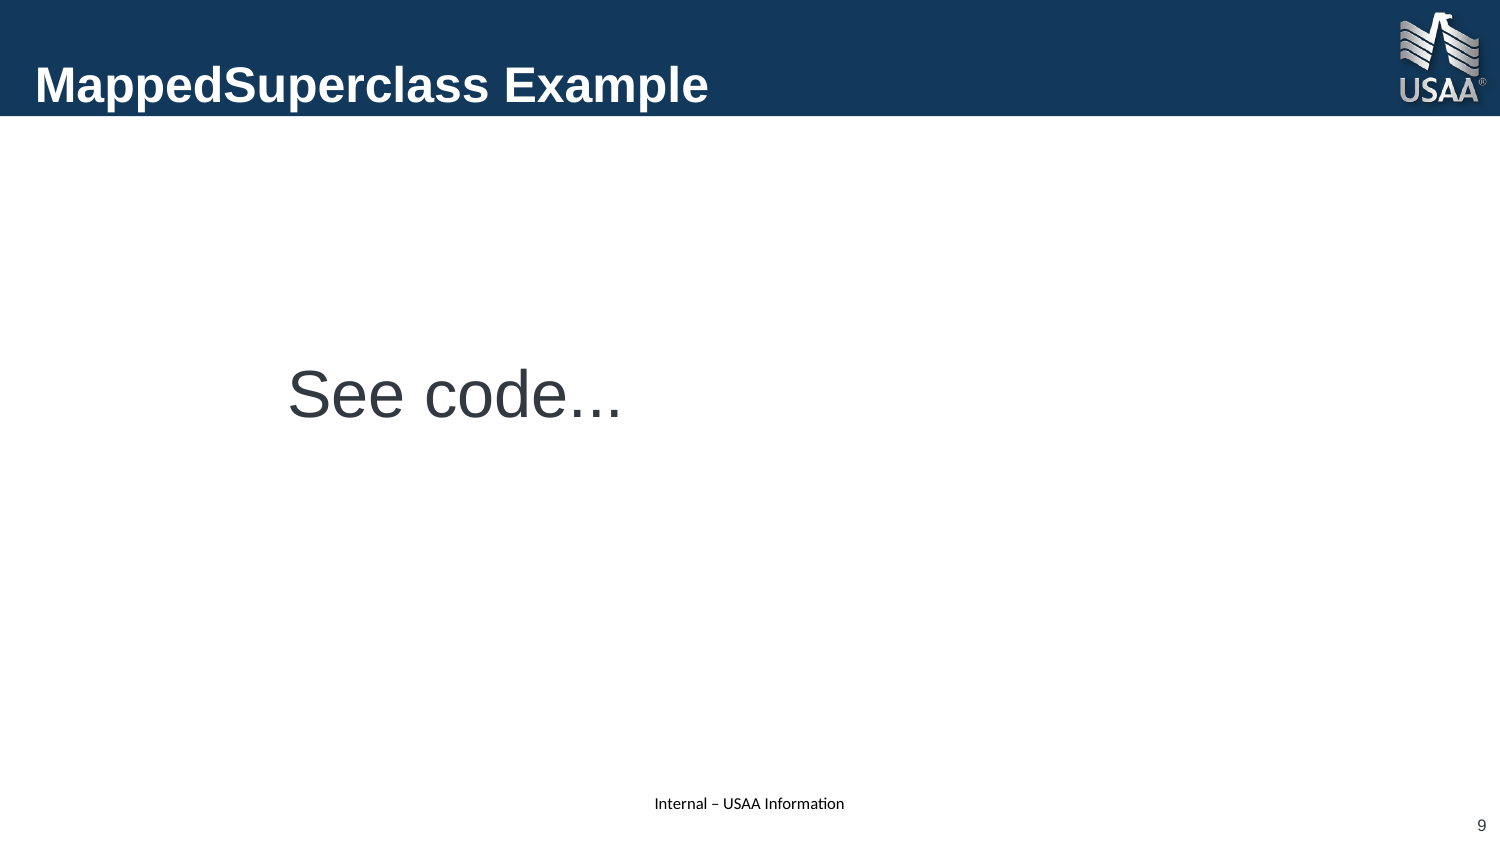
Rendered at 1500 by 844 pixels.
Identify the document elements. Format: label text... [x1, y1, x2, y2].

title MappedSuperclass Example [34, 11, 1385, 113]
picture [1400, 12, 1487, 103]
text_box See code... [212, 351, 1288, 460]
